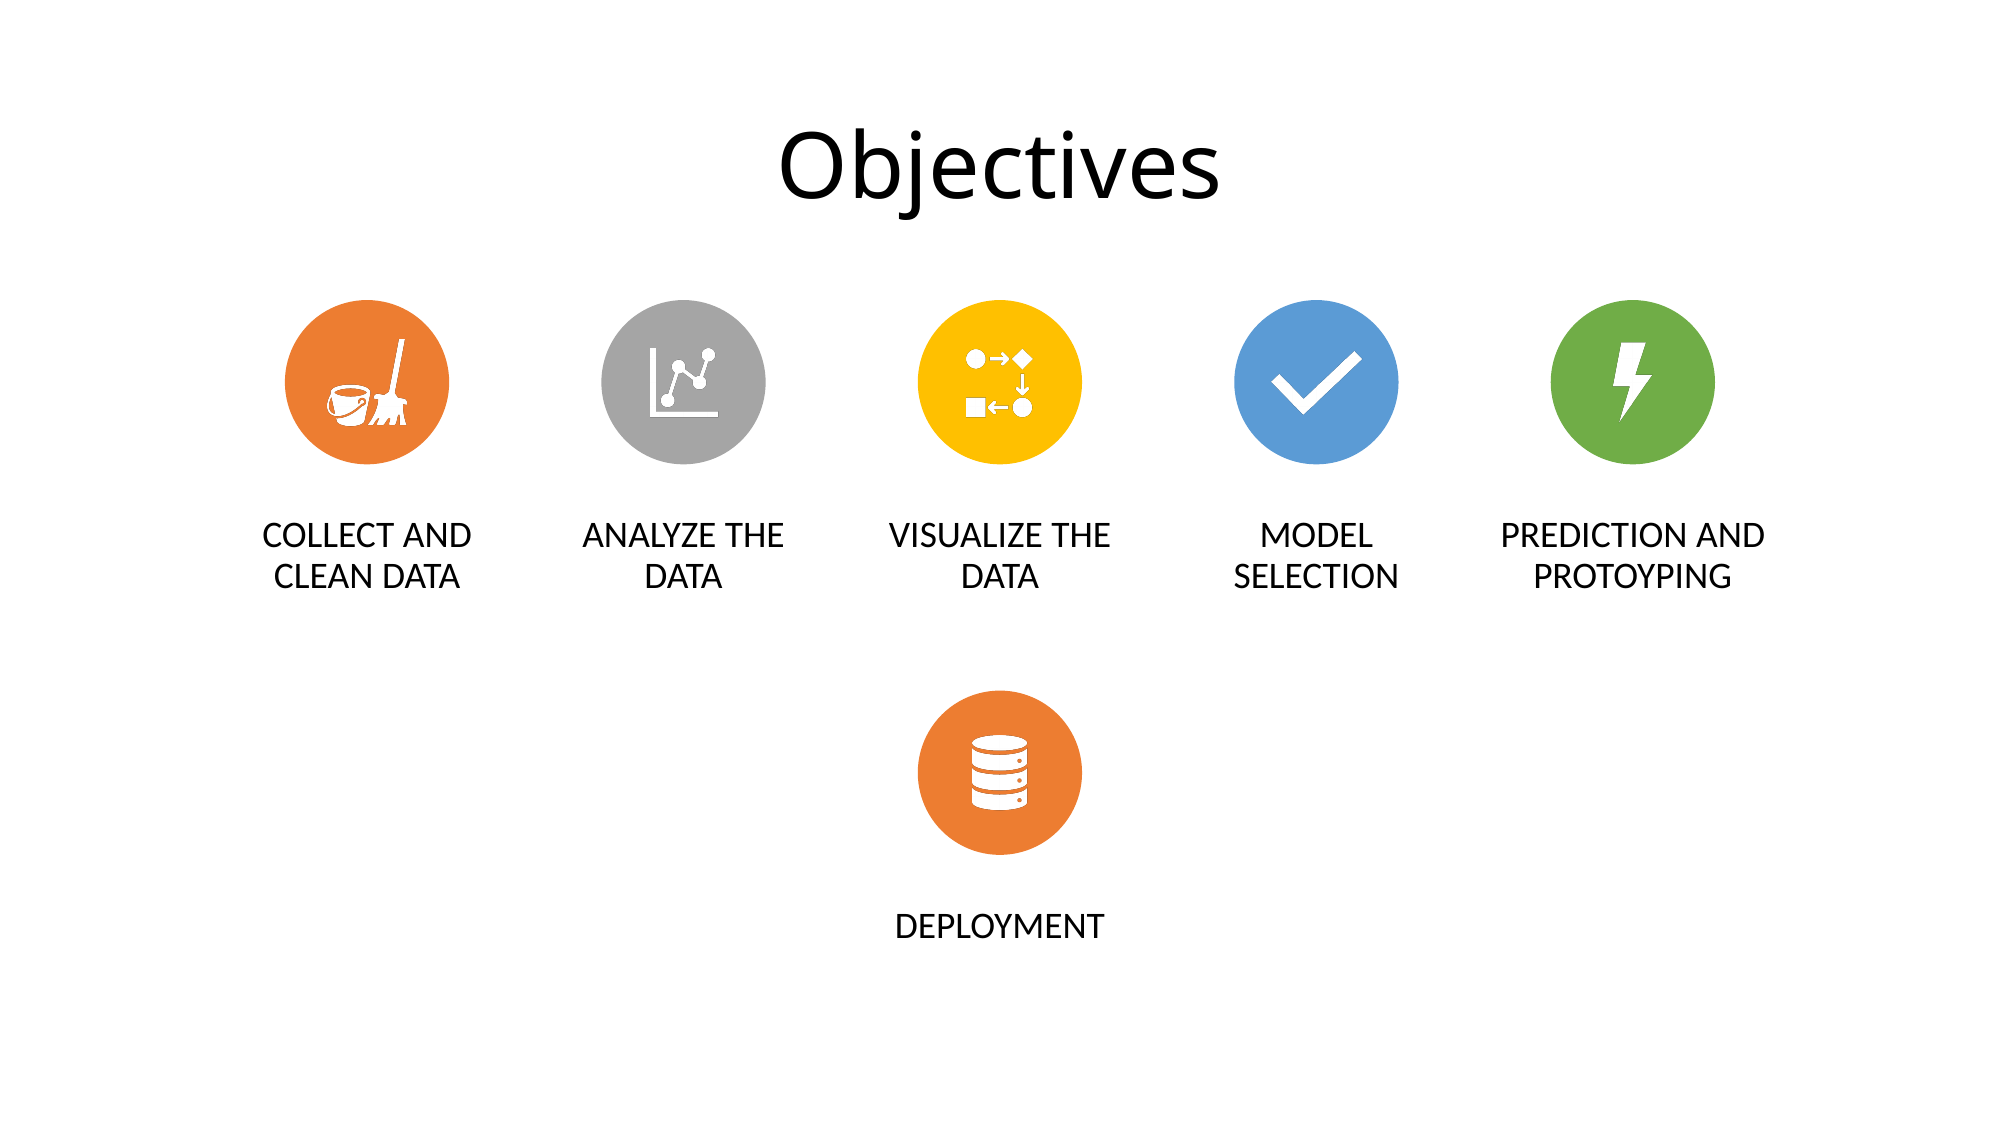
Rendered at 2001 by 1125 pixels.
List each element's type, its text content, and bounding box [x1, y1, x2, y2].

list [137, 299, 1863, 1014]
title Objectives [137, 59, 1863, 278]
